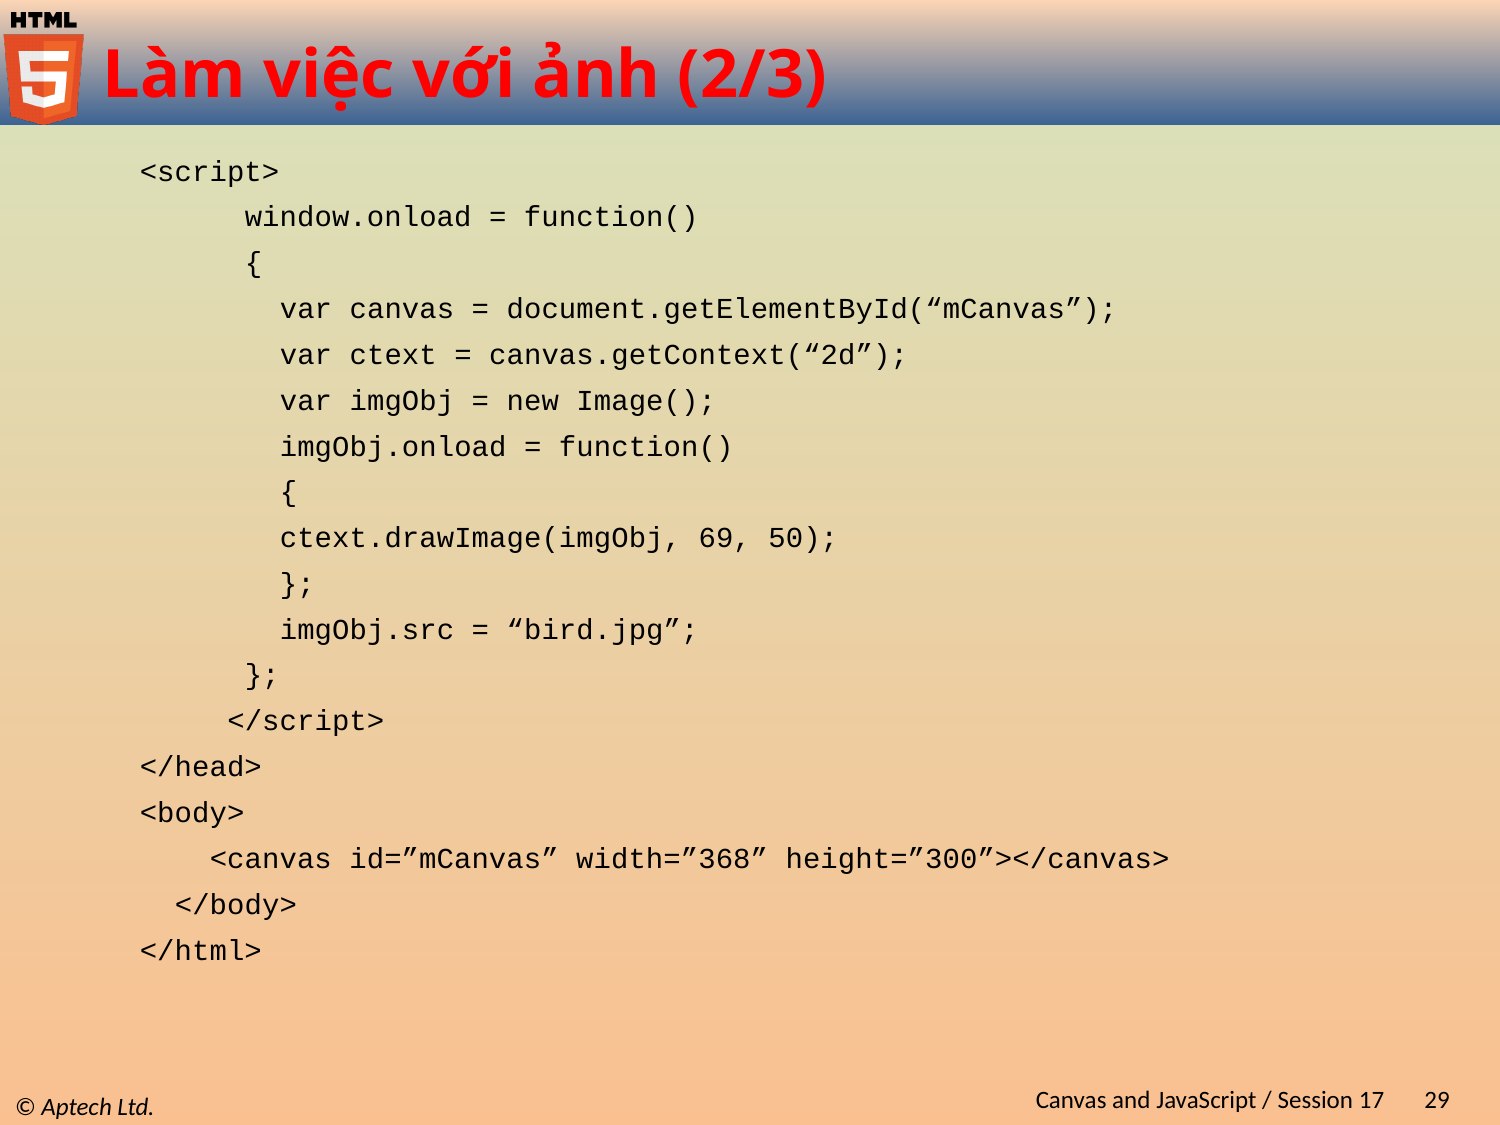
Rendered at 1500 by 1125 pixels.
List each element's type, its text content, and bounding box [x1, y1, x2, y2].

title Làm việc với ảnh (2/3) [87, 37, 1338, 106]
footer Canvas and JavaScript / Session 17 [412, 1084, 1400, 1113]
text_box <script> window.onload = function() { var canvas = document.getElementById(“mCanvas”); var ctext = canvas.getContext(“2d”); var imgObj = new Image(); imgObj.onload = function() { ctext.drawImage(imgObj, 69, 50); }; imgObj.src = “bird.jpg”; }; </script> </head> <body> <canvas id=”mCanvas” width=”368” height=”300”></canvas> </body> </html> [125, 177, 1350, 993]
picture [0, 12, 100, 125]
slide_number 29 [1400, 1084, 1465, 1113]
